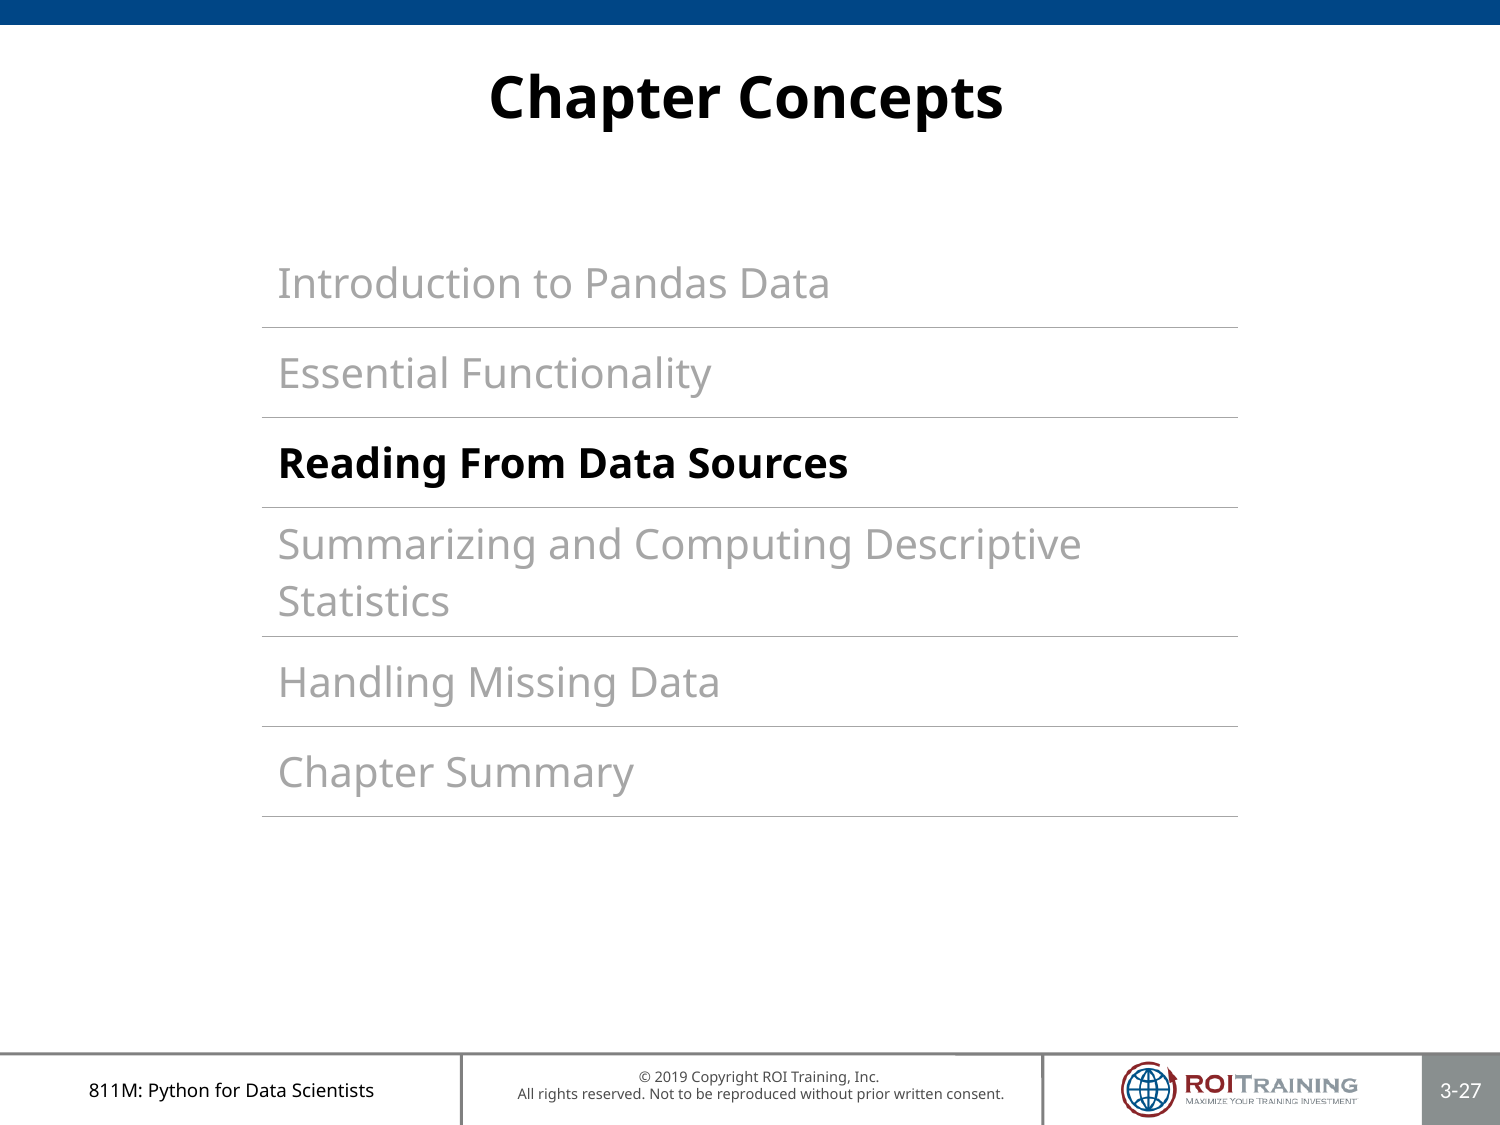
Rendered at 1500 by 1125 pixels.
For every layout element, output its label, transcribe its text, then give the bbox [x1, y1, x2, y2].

picture [1113, 1060, 1362, 1118]
title Chapter Concepts [172, 43, 1322, 147]
table_cell Essential Functionality [263, 328, 1237, 417]
table_cell Summarizing and Computing Descriptive Statistics [263, 508, 1237, 636]
table_cell Handling Missing Data [263, 637, 1237, 726]
table_cell Reading From Data Sources [263, 418, 1237, 507]
table_cell Chapter Summary [263, 727, 1237, 816]
table_header Introduction to Pandas Data [263, 238, 1237, 327]
